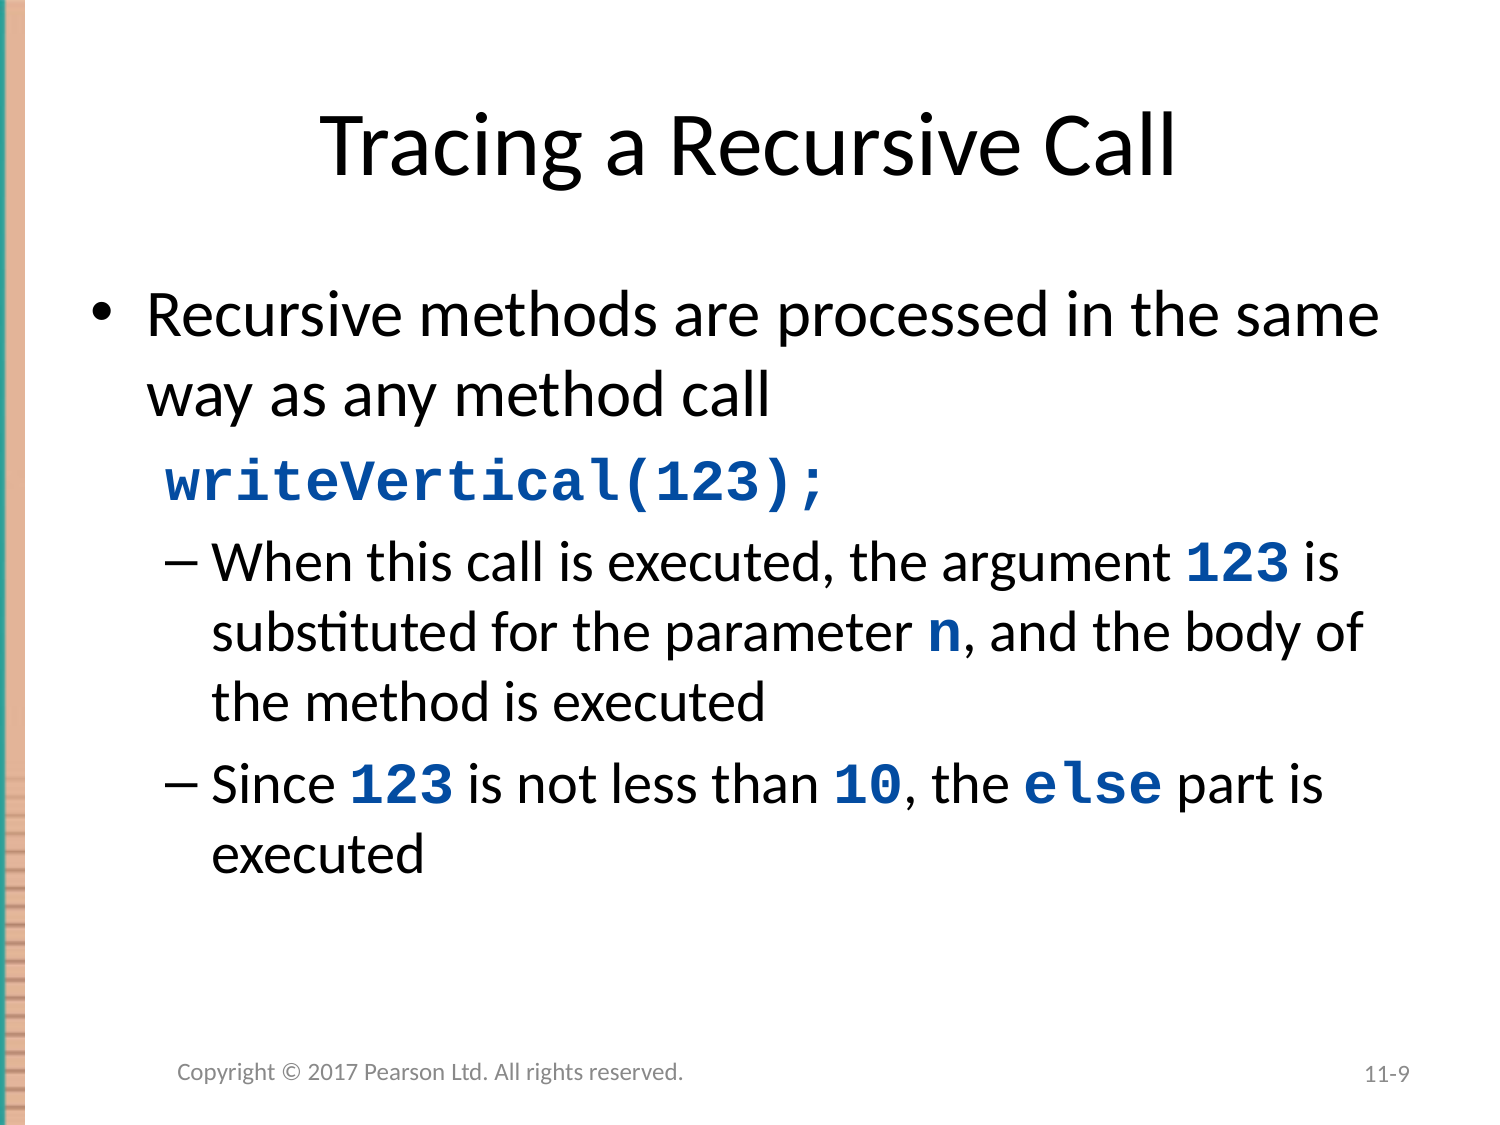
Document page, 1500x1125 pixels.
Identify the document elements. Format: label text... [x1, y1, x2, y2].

footer Copyright © 2017 Pearson Ltd. All rights reserved. [75, 1040, 788, 1100]
picture [0, 0, 25, 1125]
slide_number 11-9 [1074, 1042, 1425, 1103]
list Recursive methods are processed in the same way as any method call writeVertical(123); When this call is executed, the argument 123 is substituted for the parameter n, and the body of the method is executed Since 123 is not less than 10, the else part is executed [75, 262, 1425, 1005]
title Tracing a Recursive Call [75, 45, 1425, 233]
